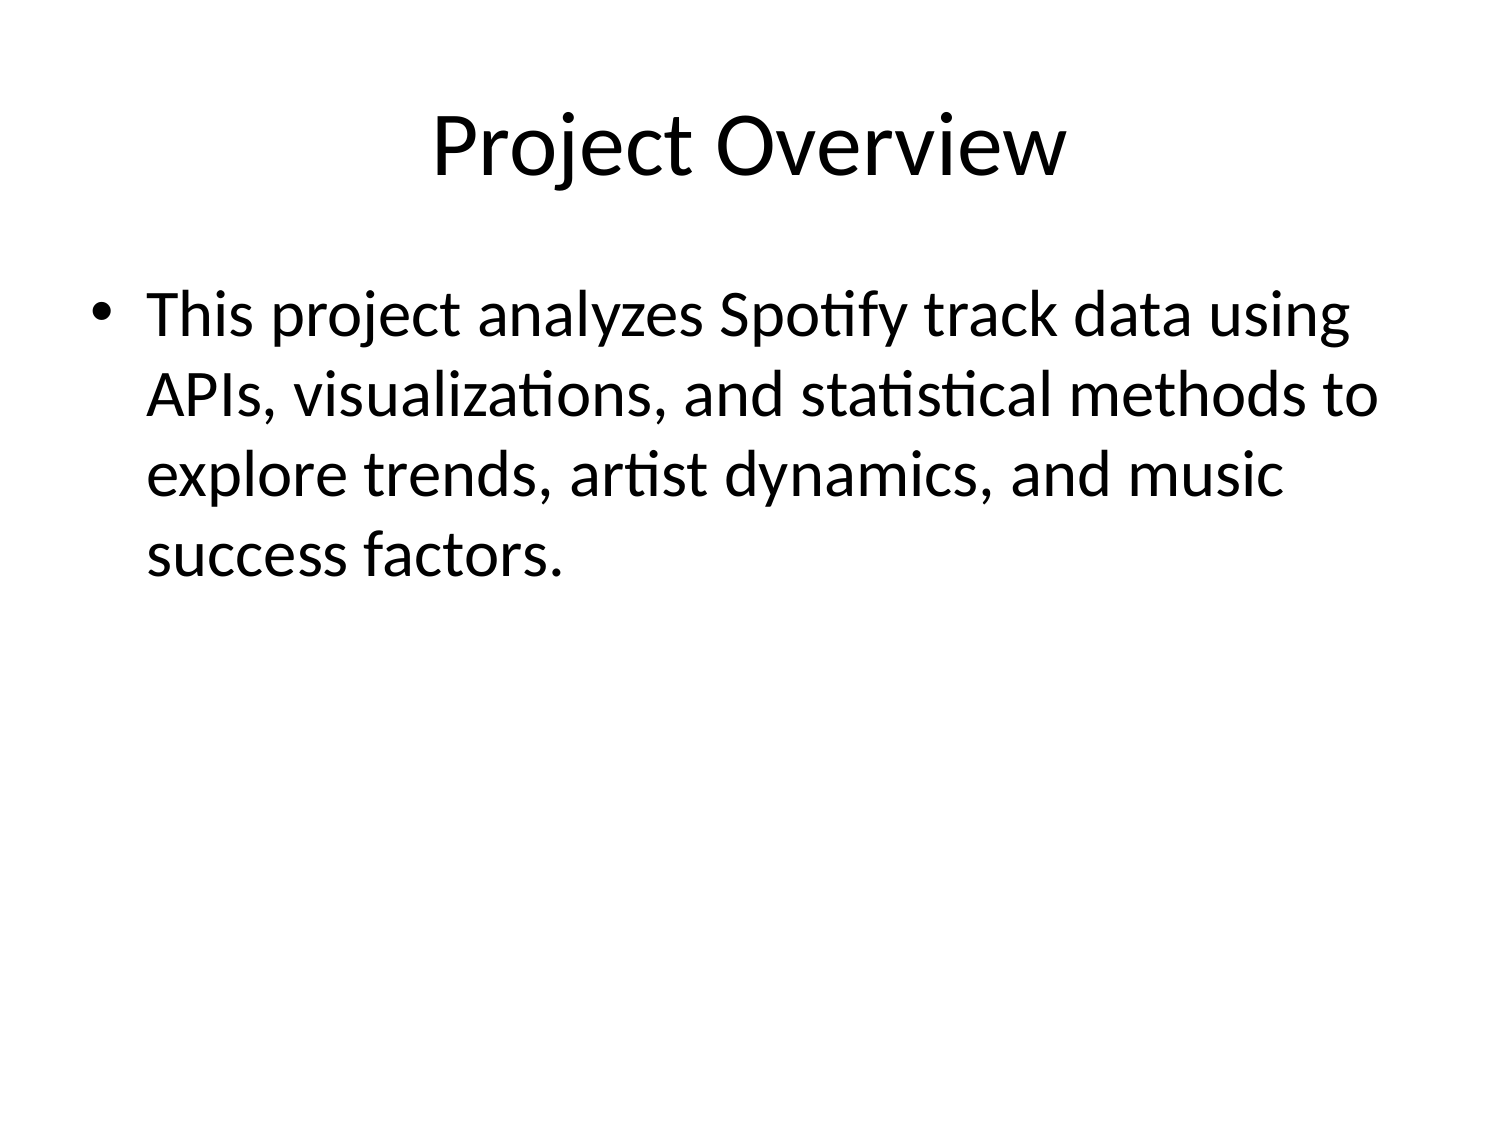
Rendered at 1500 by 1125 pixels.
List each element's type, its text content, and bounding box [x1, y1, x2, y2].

title Project Overview [75, 45, 1425, 233]
list This project analyzes Spotify track data using APIs, visualizations, and statistical methods to explore trends, artist dynamics, and music success factors. [75, 262, 1425, 1005]
